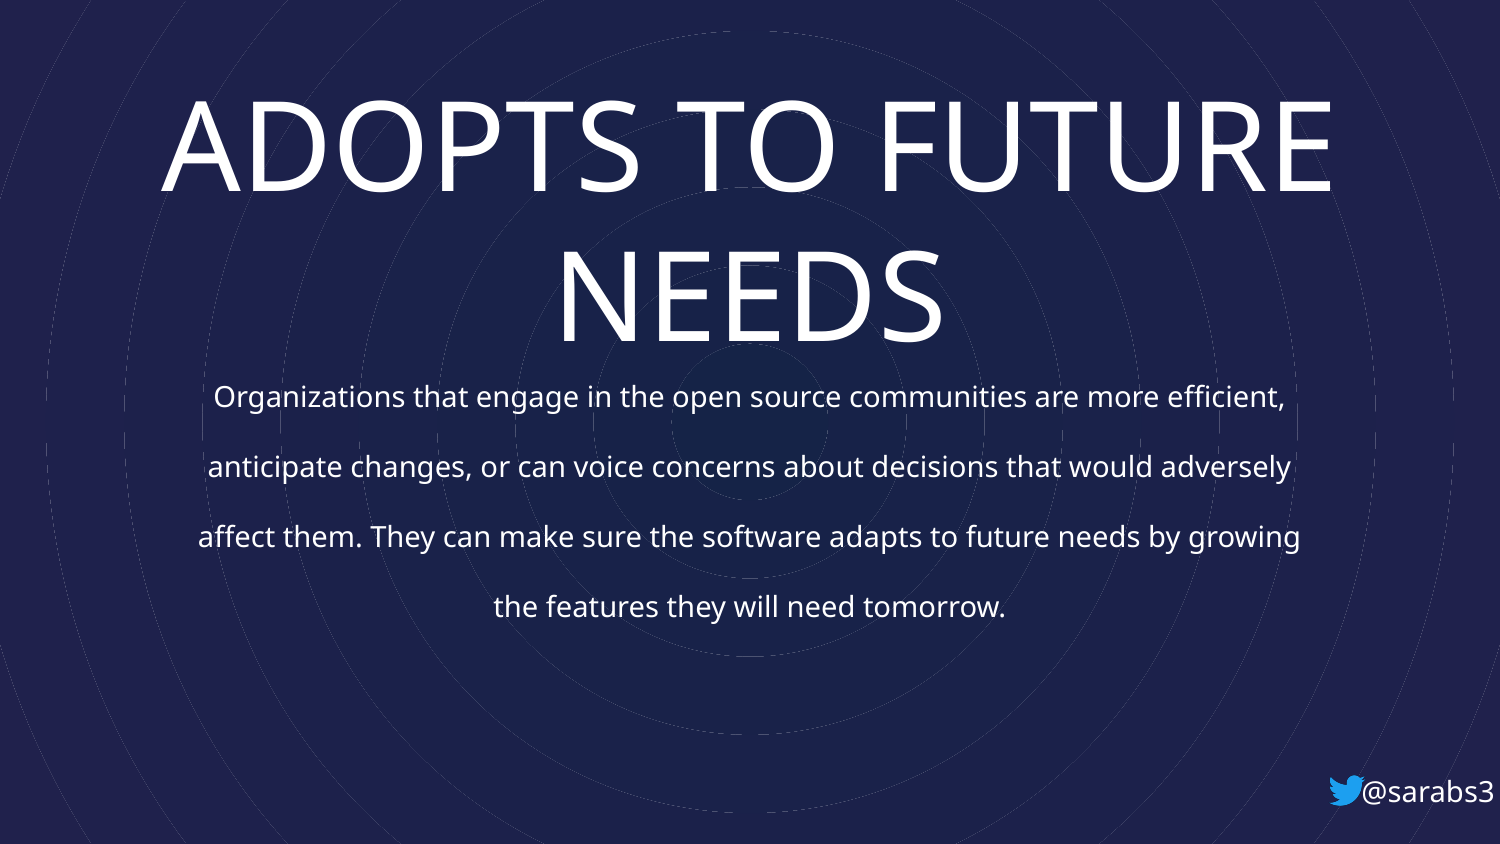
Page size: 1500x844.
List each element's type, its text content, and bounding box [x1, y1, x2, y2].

text_box ADOPTS TO FUTURE NEEDS [0, 78, 1500, 355]
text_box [1187, 736, 1500, 844]
text_box Organizations that engage in the open source communities are more efficient, anticipate changes, or can voice concerns about decisions that would adversely affect them. They can make sure the software adapts to future needs by growing the features they will need tomorrow. [56, 289, 1443, 677]
